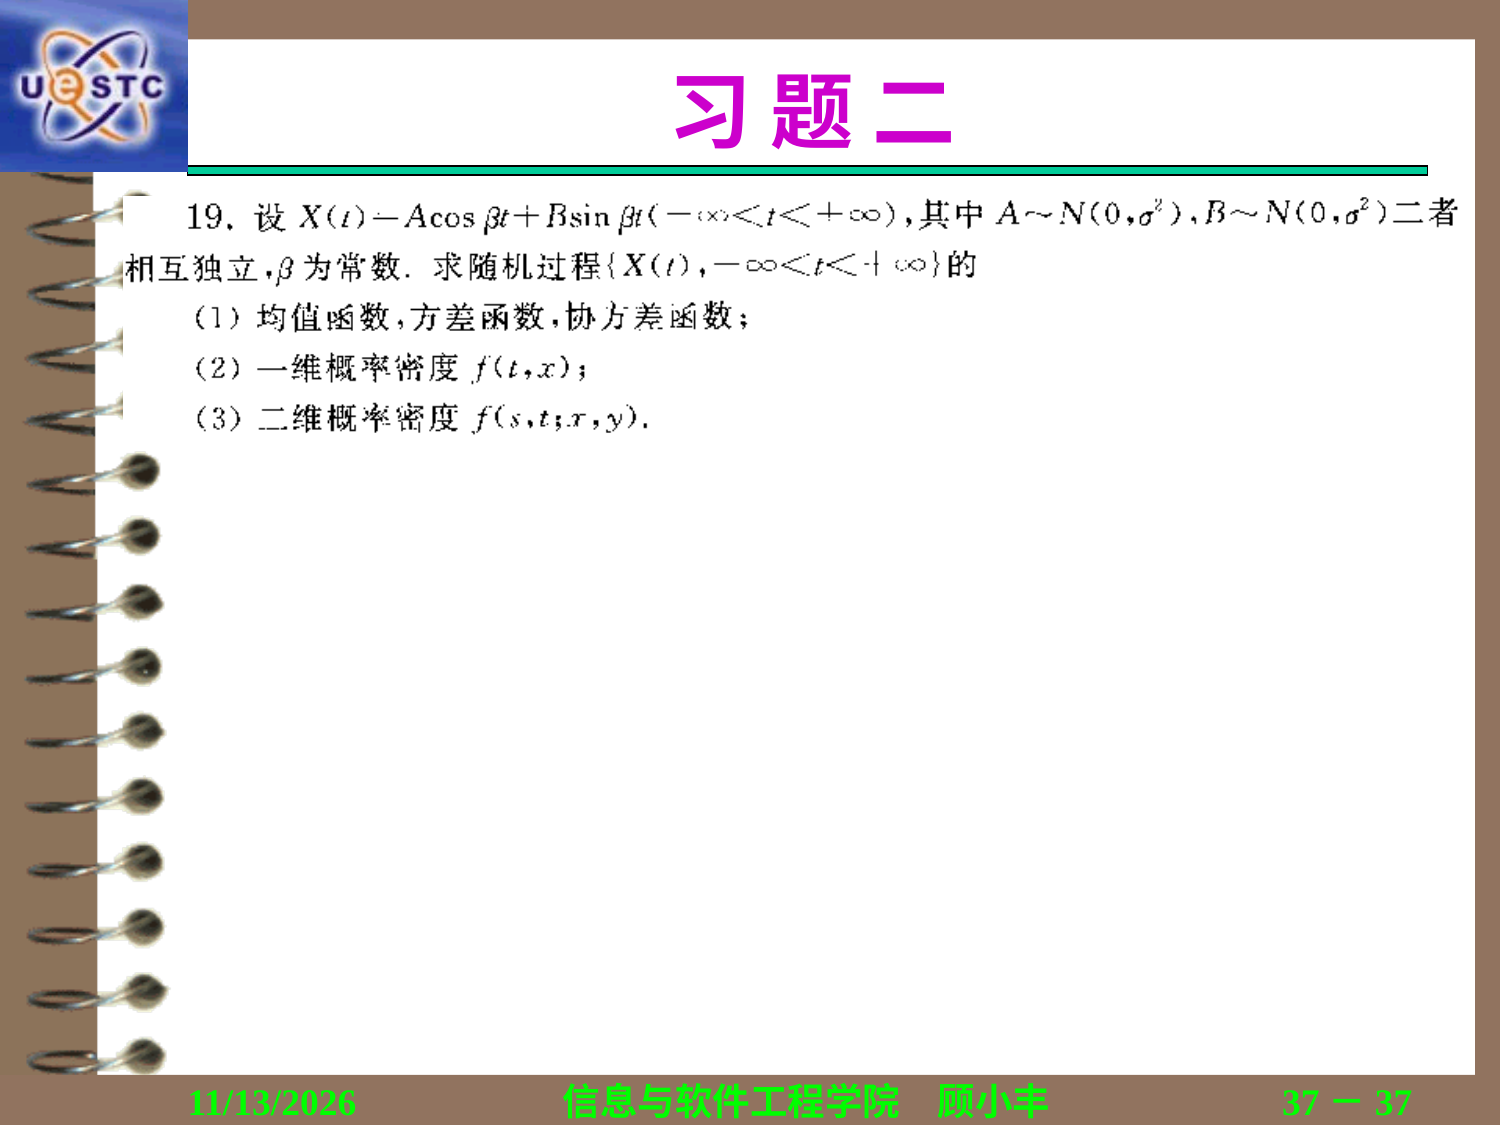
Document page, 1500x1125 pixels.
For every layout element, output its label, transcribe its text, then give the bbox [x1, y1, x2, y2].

title 习 题 二 [200, 66, 1425, 152]
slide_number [187, 1077, 462, 1123]
footer 信息与软件工程学院 顾小丰 [462, 1077, 1151, 1123]
picture [0, 0, 1467, 1075]
slide_number 37－37 [1162, 1077, 1413, 1123]
